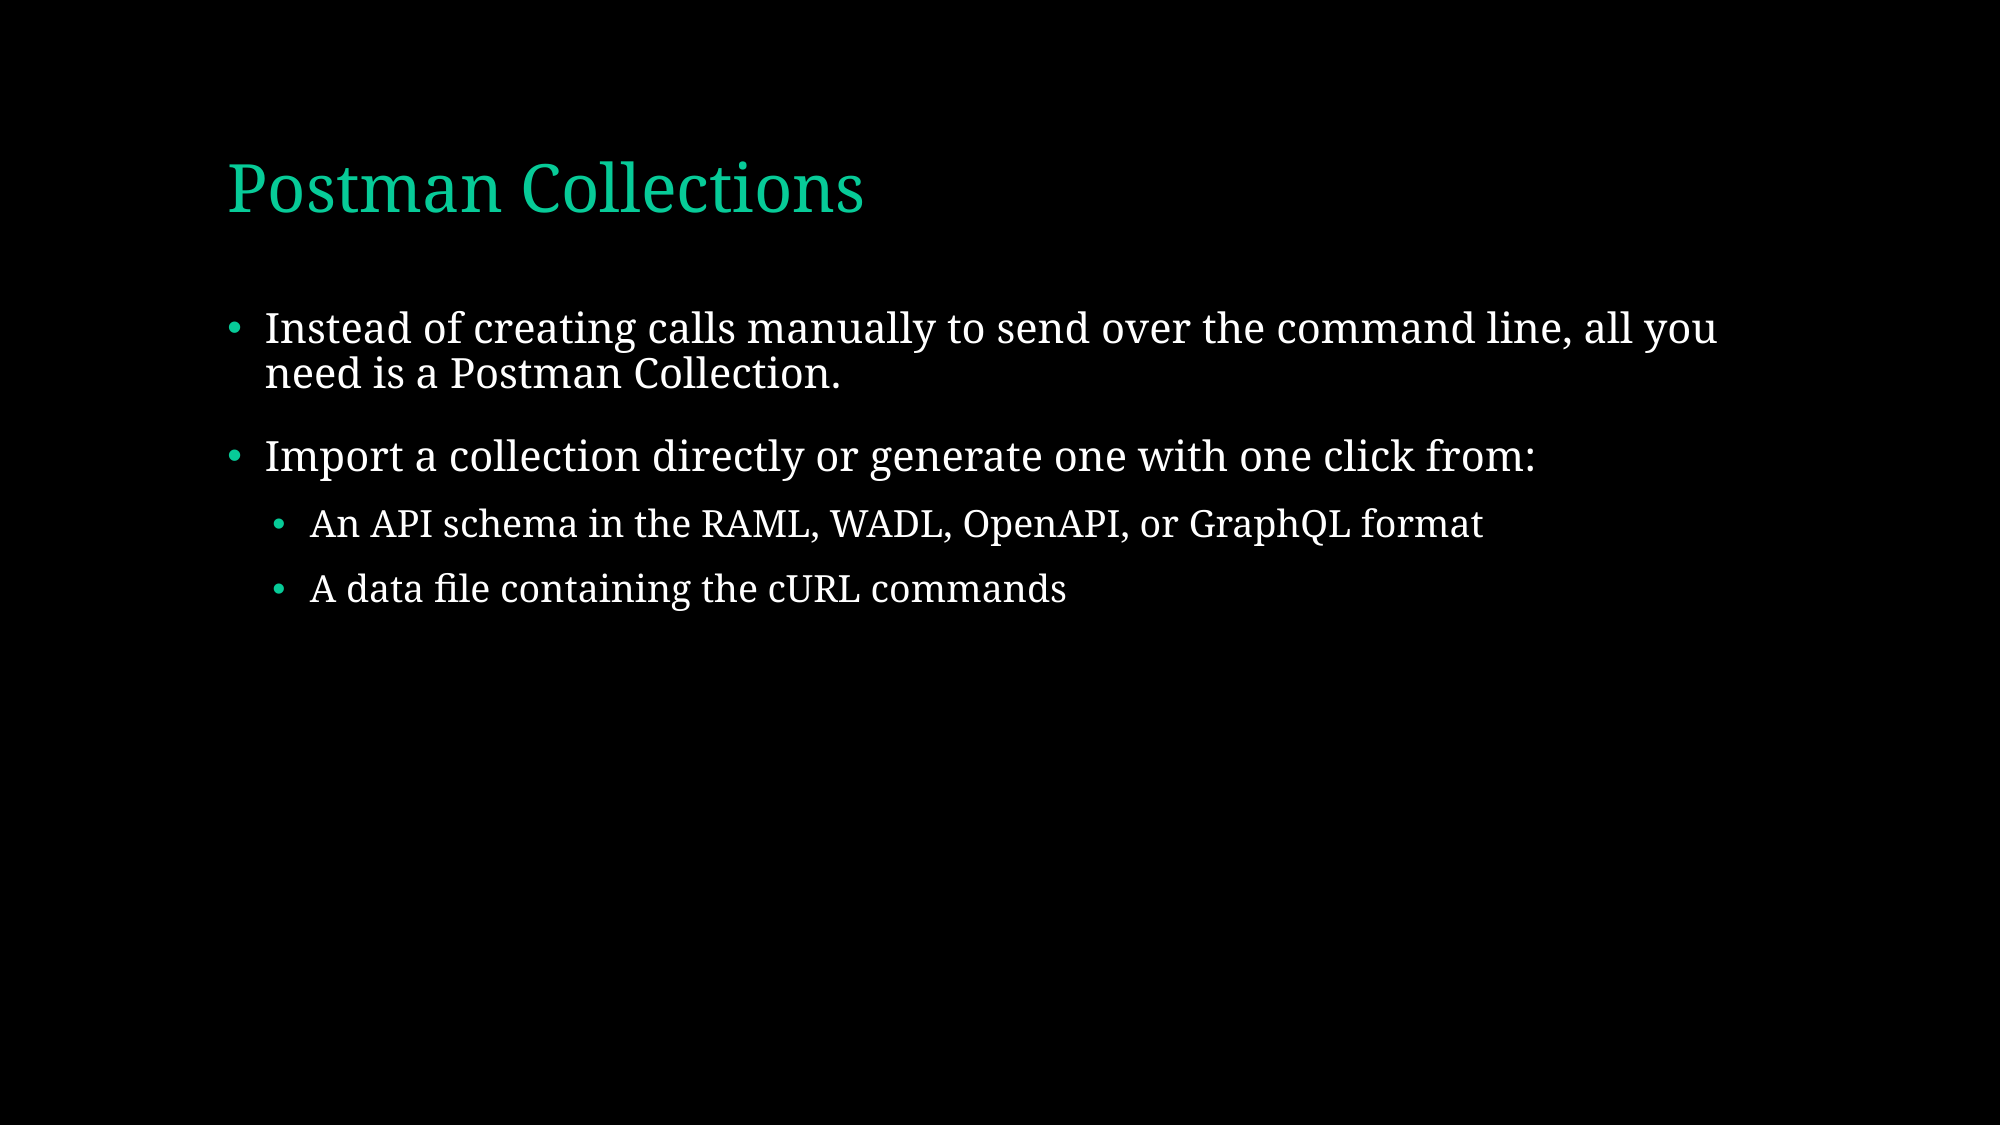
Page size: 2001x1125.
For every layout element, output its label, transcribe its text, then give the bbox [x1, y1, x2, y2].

title Postman Collections [212, 59, 1788, 235]
list Instead of creating calls manually to send over the command line, all you need is a Postman Collection. Import a collection directly or generate one with one click from: An API schema in the RAML, WADL, OpenAPI, or GraphQL format A data file containing the cURL commands [212, 299, 1788, 1014]
